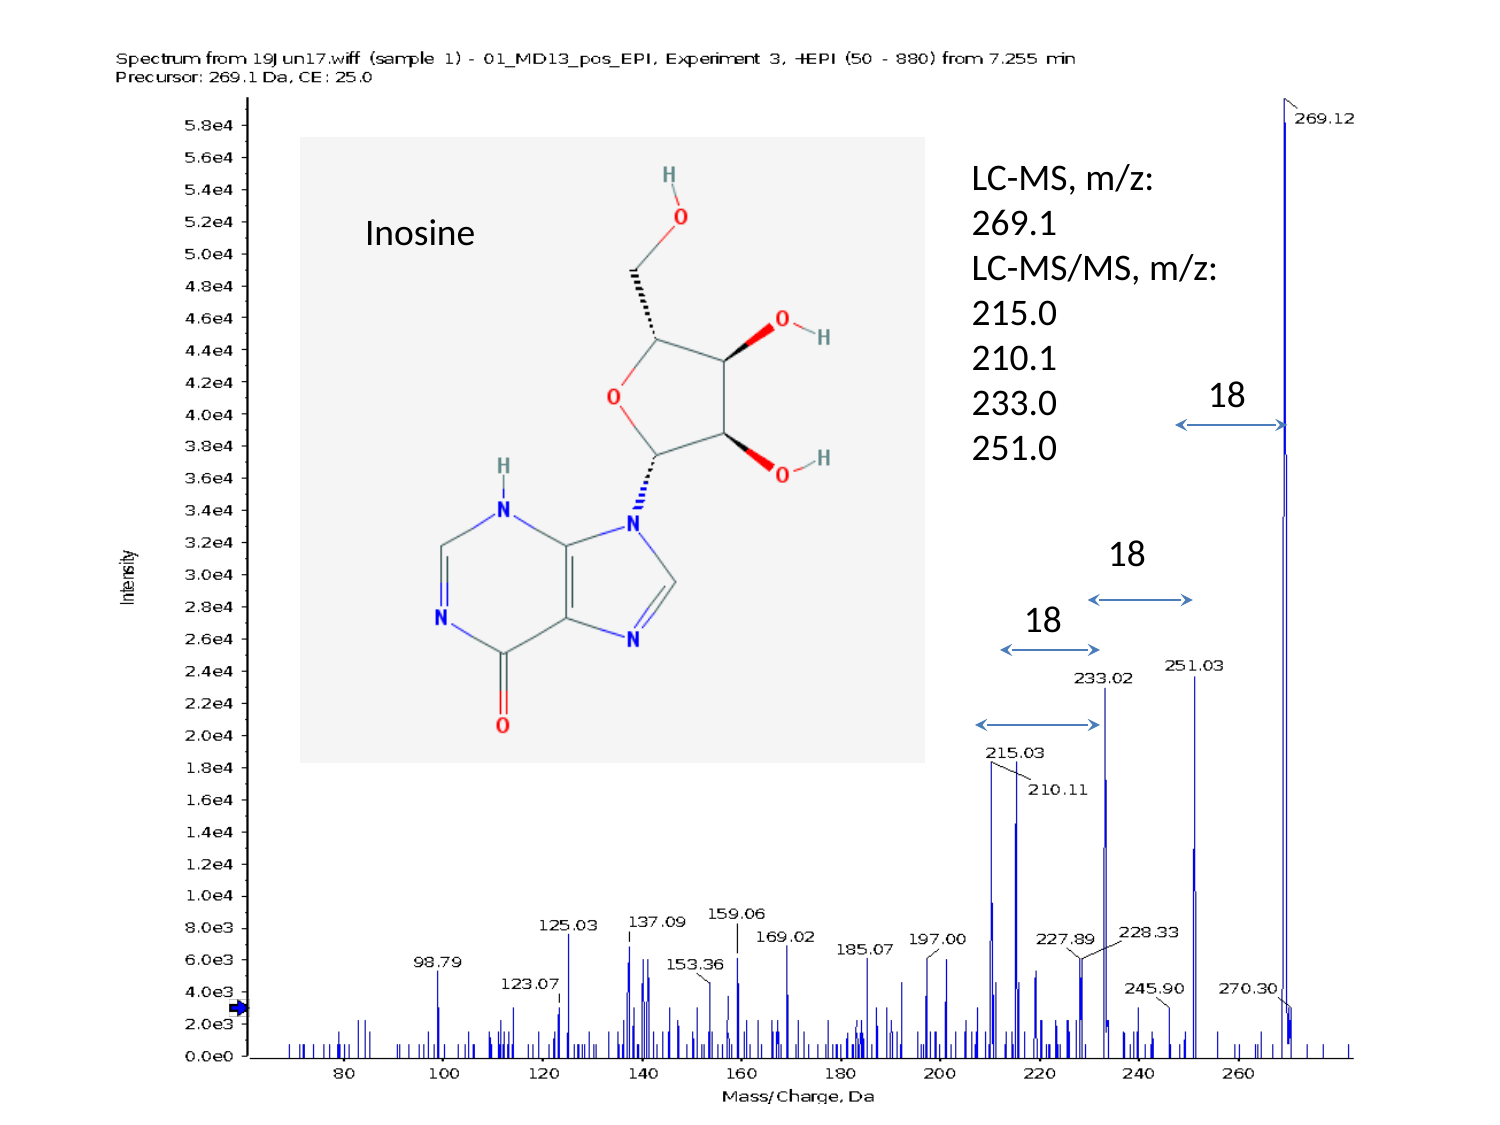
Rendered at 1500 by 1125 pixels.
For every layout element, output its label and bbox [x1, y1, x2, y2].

picture [112, 49, 1363, 1104]
